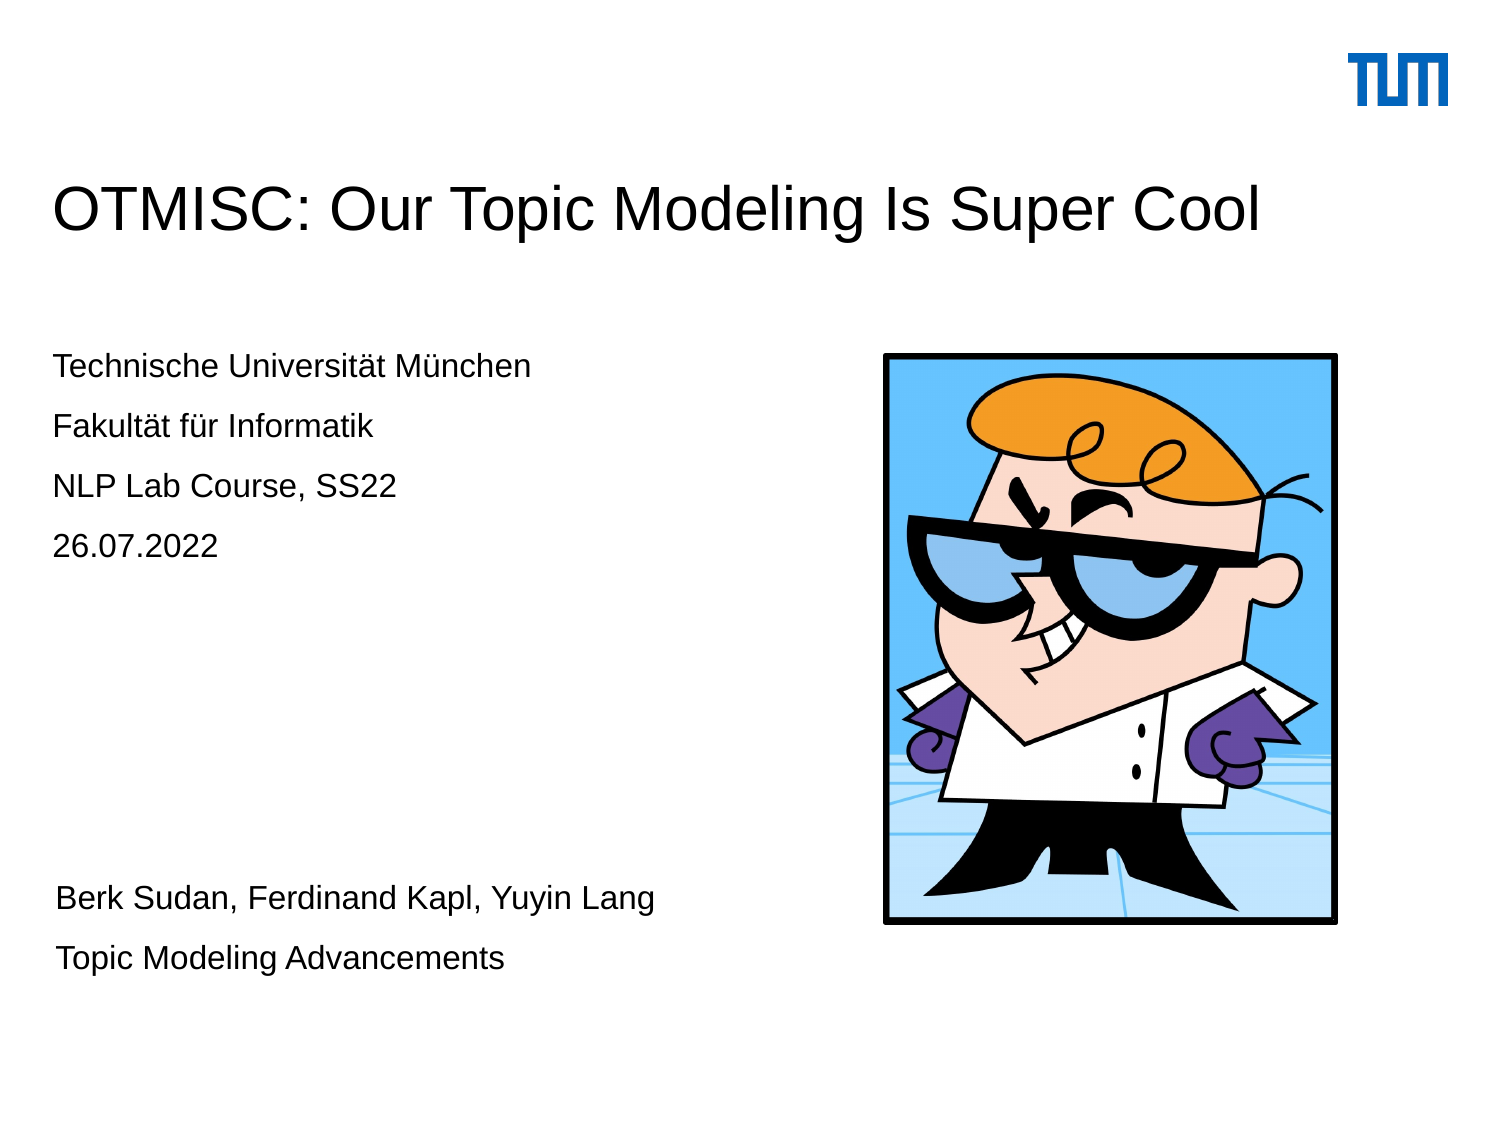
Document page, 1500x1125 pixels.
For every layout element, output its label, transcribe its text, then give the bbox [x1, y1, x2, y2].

text_box OTMISC: Our Topic Modeling Is Super Cool [52, 163, 1449, 231]
text_box Berk Sudan, Ferdinand Kapl, Yuyin Lang Topic Modeling Advancements [55, 856, 726, 983]
text_box Technische Universität München Fakultät für Informatik NLP Lab Course, SS22 26.07.2022 [52, 324, 1449, 640]
picture [1348, 53, 1448, 106]
picture [887, 357, 1334, 921]
